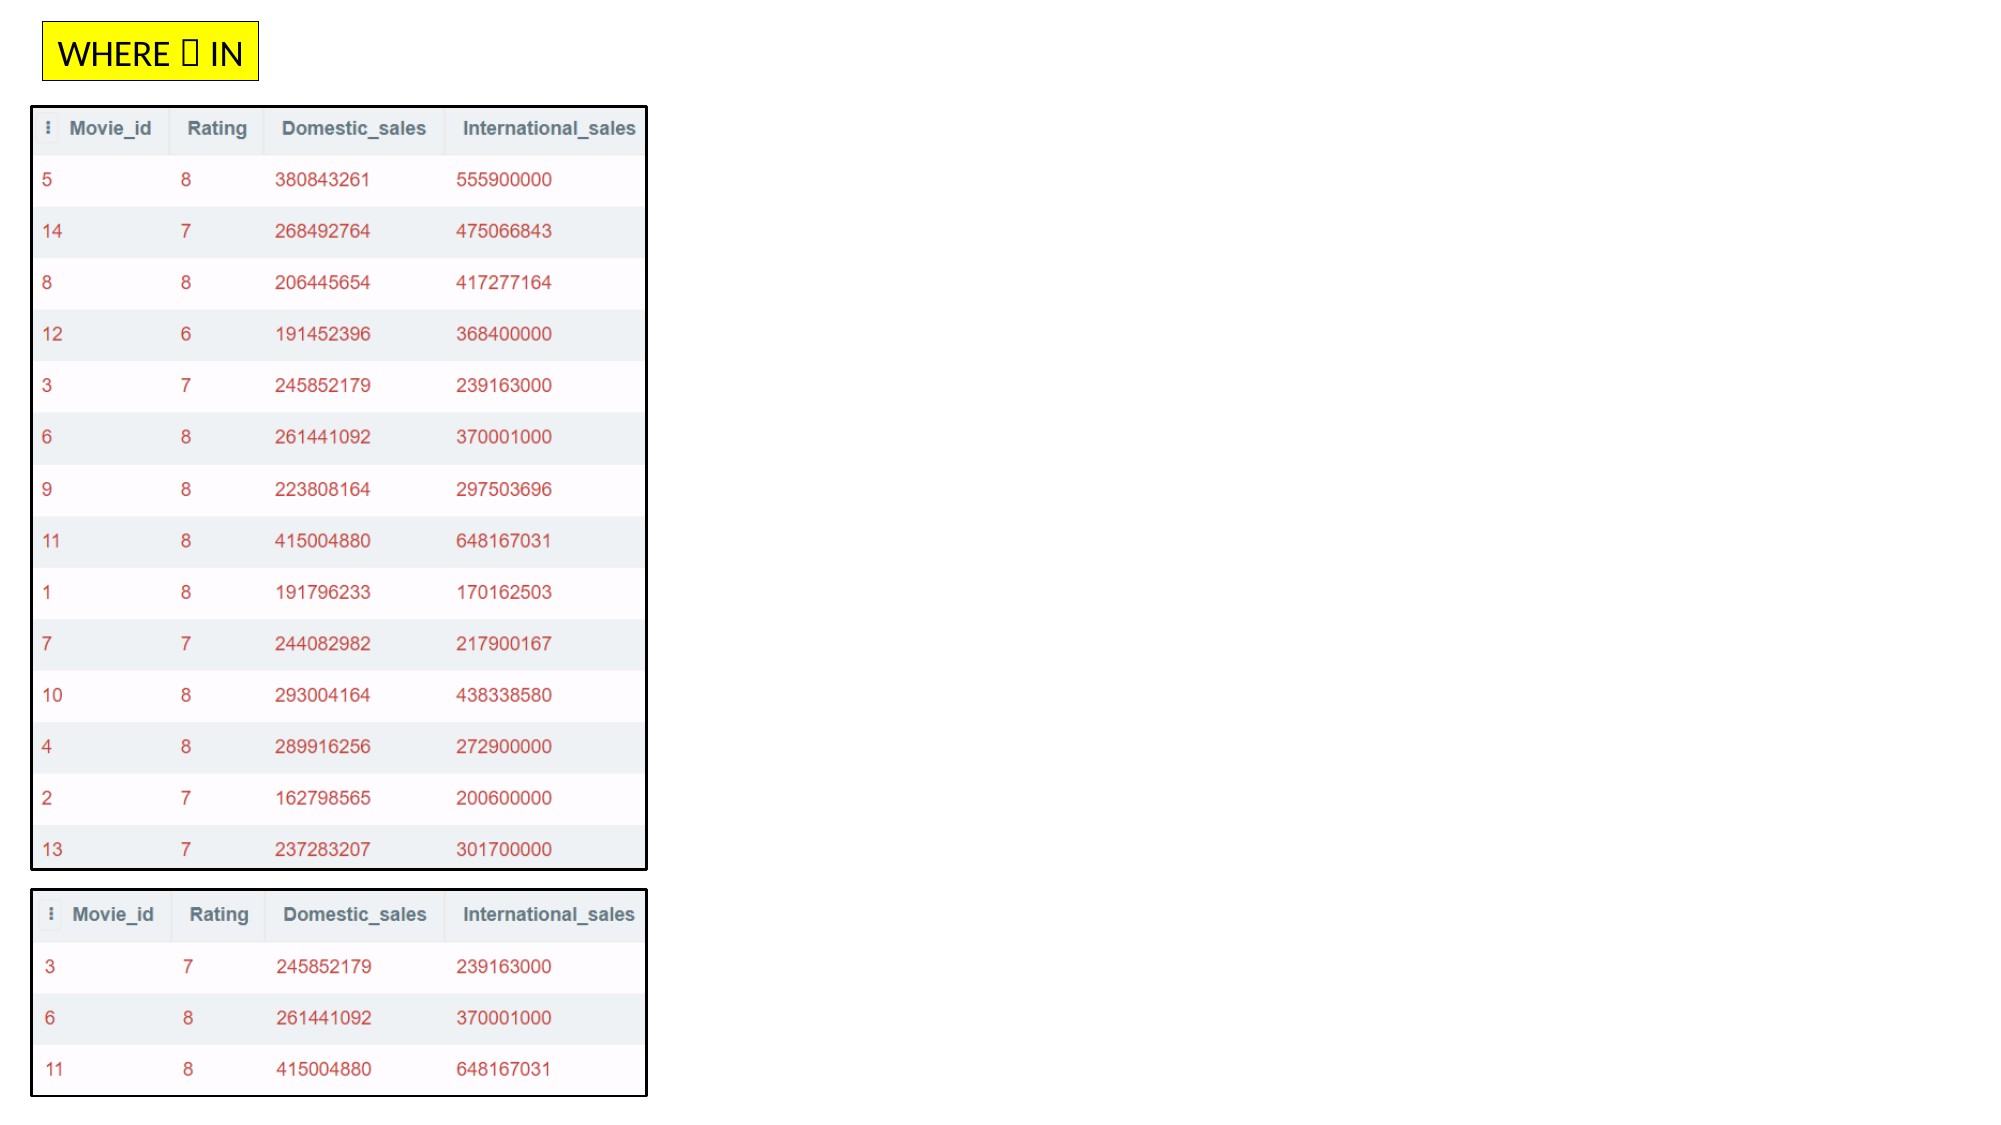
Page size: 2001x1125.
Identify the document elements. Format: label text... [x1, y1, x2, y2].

text_box WHERE  IN [42, 21, 259, 81]
picture [32, 107, 646, 869]
picture [32, 890, 646, 1095]
